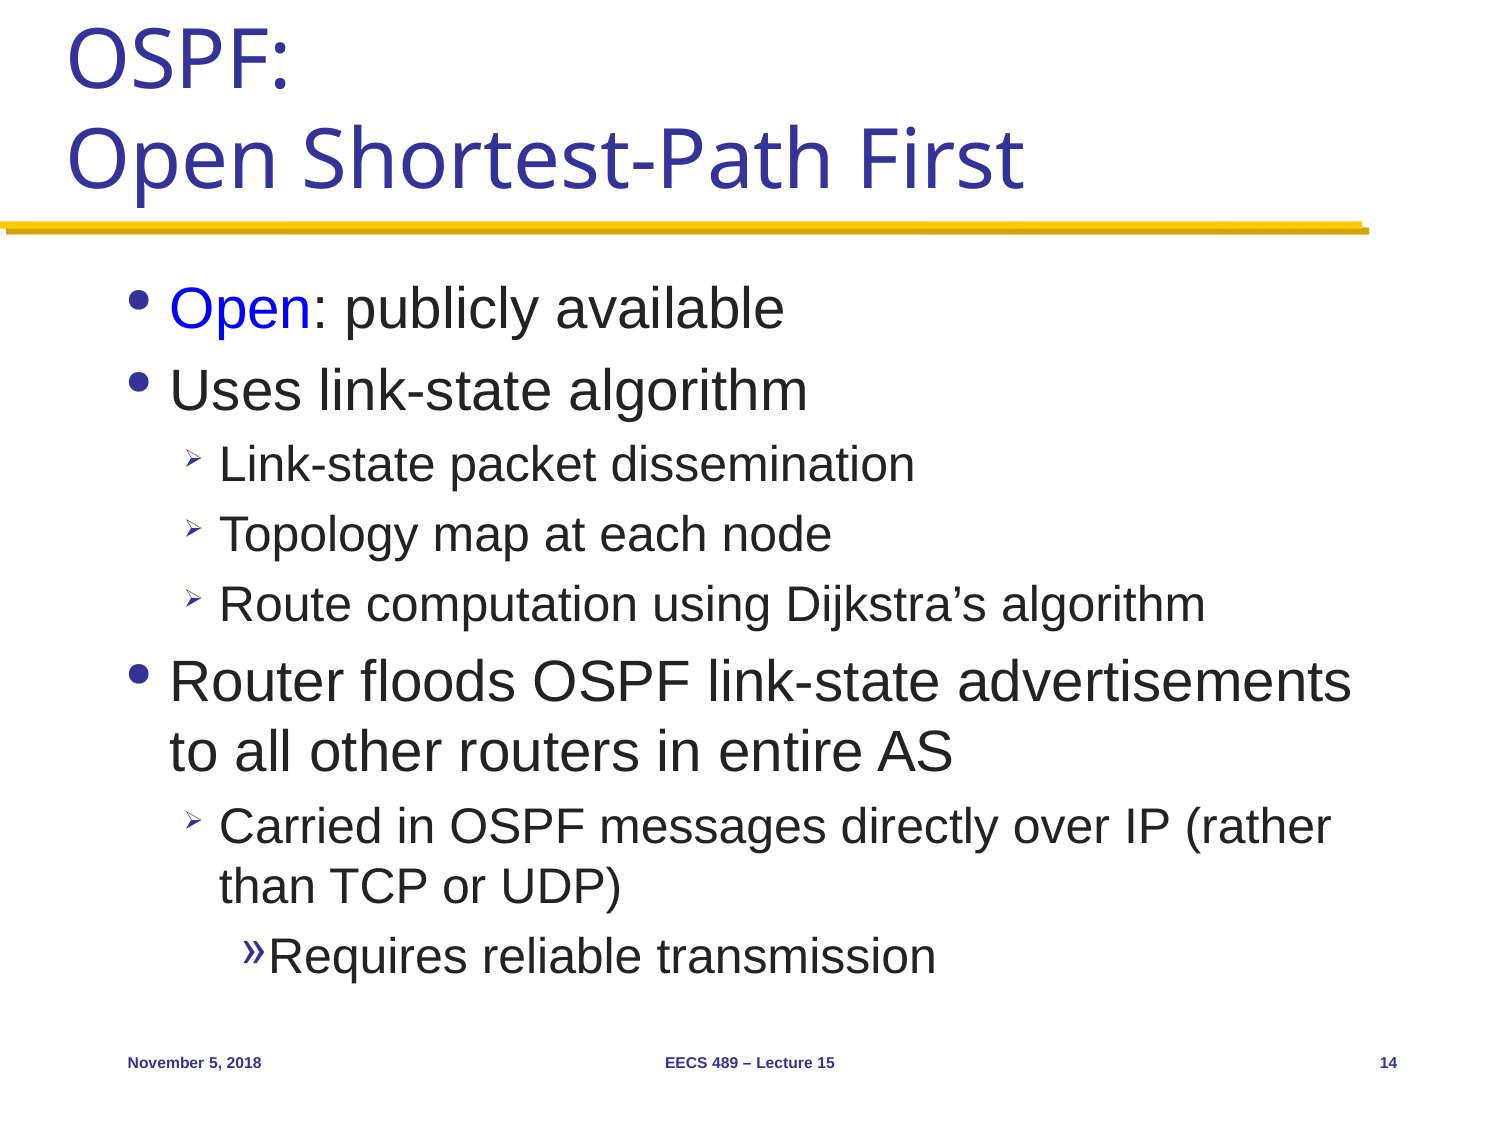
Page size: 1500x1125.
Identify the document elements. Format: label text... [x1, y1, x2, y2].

footer EECS 489 – Lecture 15 [512, 1024, 988, 1101]
list Open: publicly available Uses link-state algorithm Link-state packet dissemination Topology map at each node Route computation using Dijkstra’s algorithm Router floods OSPF link-state advertisements to all other routers in entire AS Carried in OSPF messages directly over IP (rather than TCP or UDP) Requires reliable transmission [112, 262, 1413, 988]
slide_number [112, 1024, 426, 1101]
title OSPF: Open Shortest-Path First [49, 24, 1451, 213]
slide_number 14 [1312, 1024, 1413, 1101]
